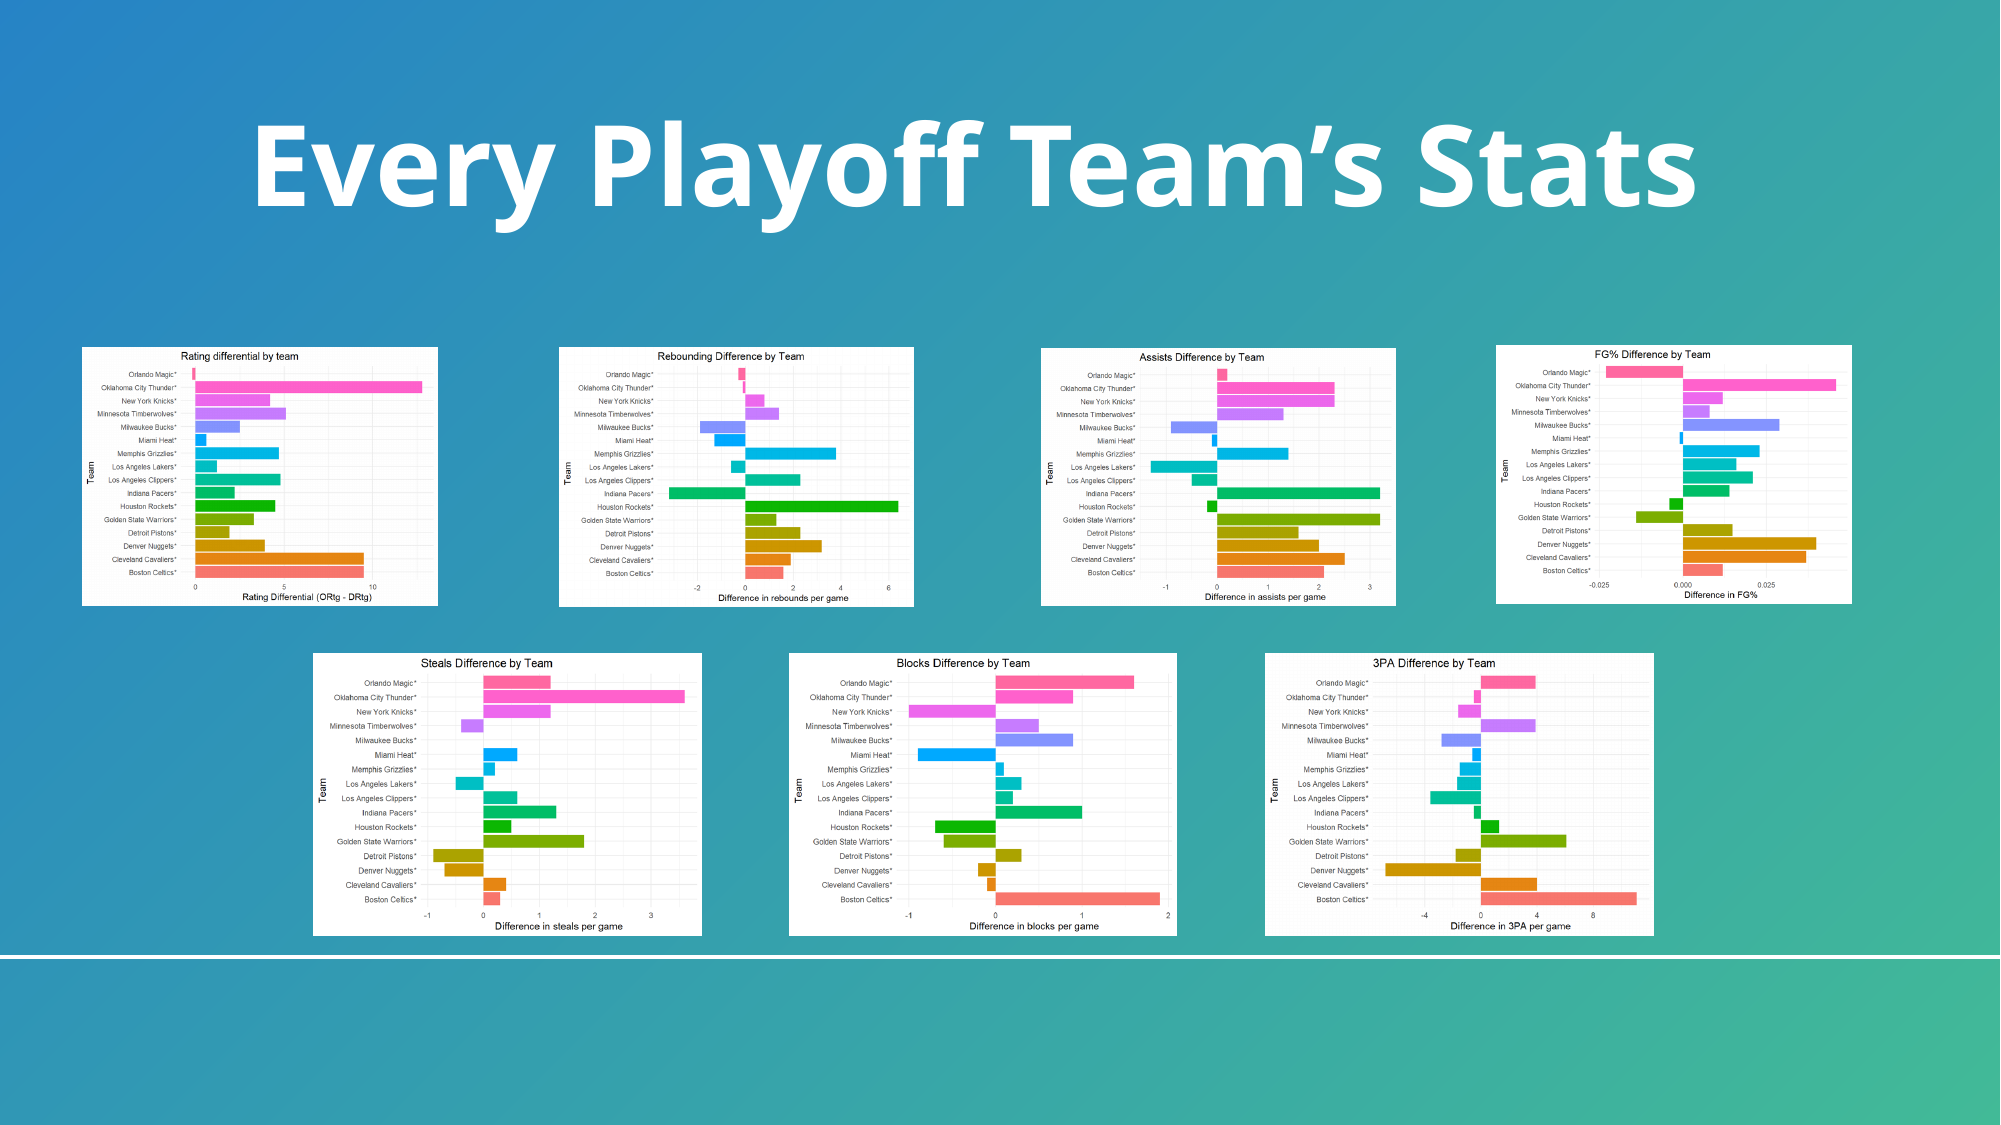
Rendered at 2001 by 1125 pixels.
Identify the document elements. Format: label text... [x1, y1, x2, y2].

picture [313, 653, 702, 936]
text_box Every Playoff Team’s Stats [139, 86, 1809, 237]
picture [559, 347, 914, 607]
picture [1265, 653, 1654, 936]
picture [1496, 345, 1852, 604]
picture [789, 653, 1178, 936]
picture [1041, 348, 1396, 607]
text_box [0, 959, 2000, 1125]
picture [82, 347, 438, 606]
text_box [0, 0, 2000, 955]
